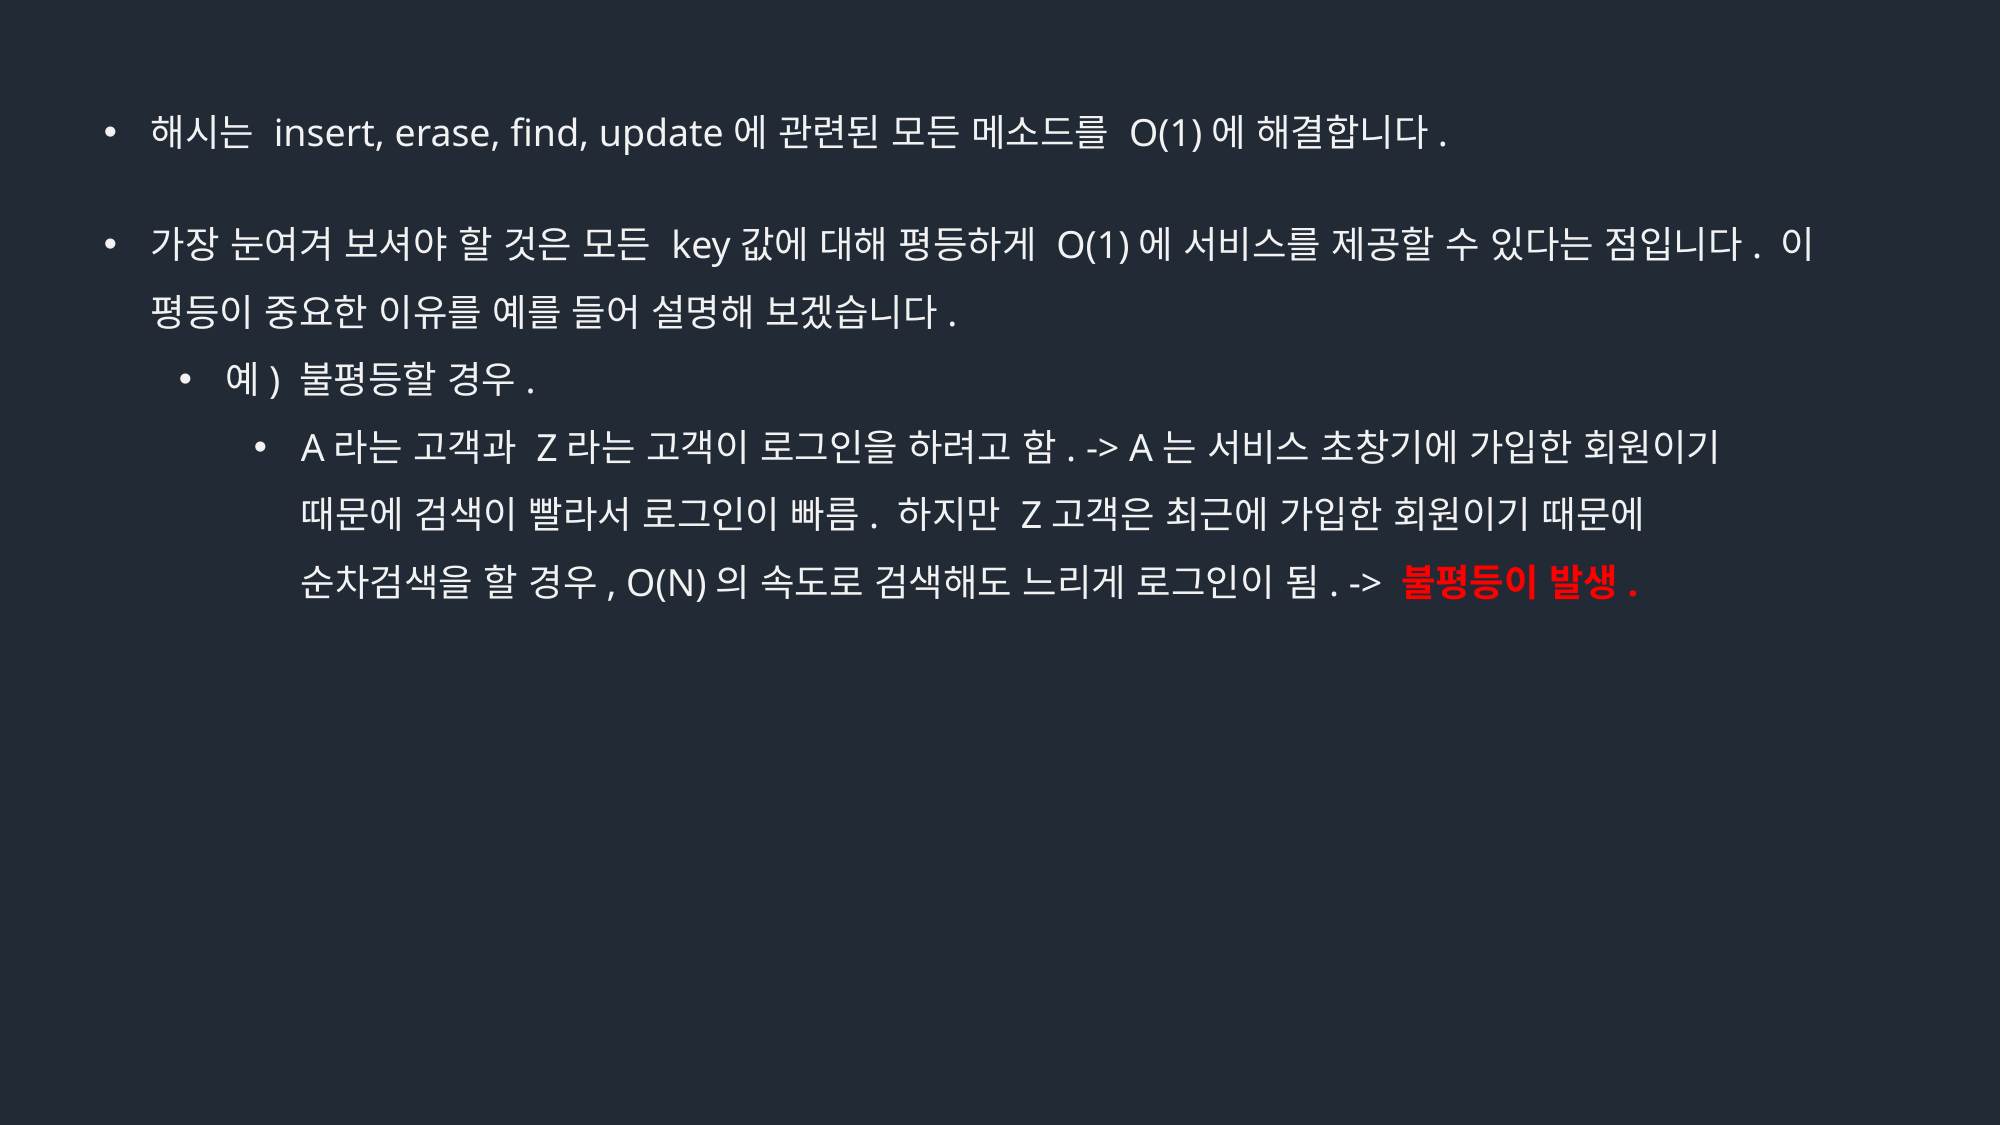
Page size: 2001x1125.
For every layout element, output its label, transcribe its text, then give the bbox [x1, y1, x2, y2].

text_box 해시는 insert, erase, find, update에 관련된 모든 메소드를 O(1)에 해결합니다. 가장 눈여겨 보셔야 할 것은 모든 key값에 대해 평등하게 O(1)에 서비스를 제공할 수 있다는 점입니다. 이 평등이 중요한 이유를 예를 들어 설명해 보겠습니다. 예) 불평등할 경우. A라는 고객과 Z라는 고객이 로그인을 하려고 함. -> A는 서비스 초창기에 가입한 회원이기 때문에 검색이 빨라서 로그인이 빠름. 하지만 Z고객은 최근에 가입한 회원이기 때문에 순차검색을 할 경우, O(N)의 속도로 검색해도 느리게 로그인이 됨. -> 불평등이 발생. [89, 101, 1838, 657]
